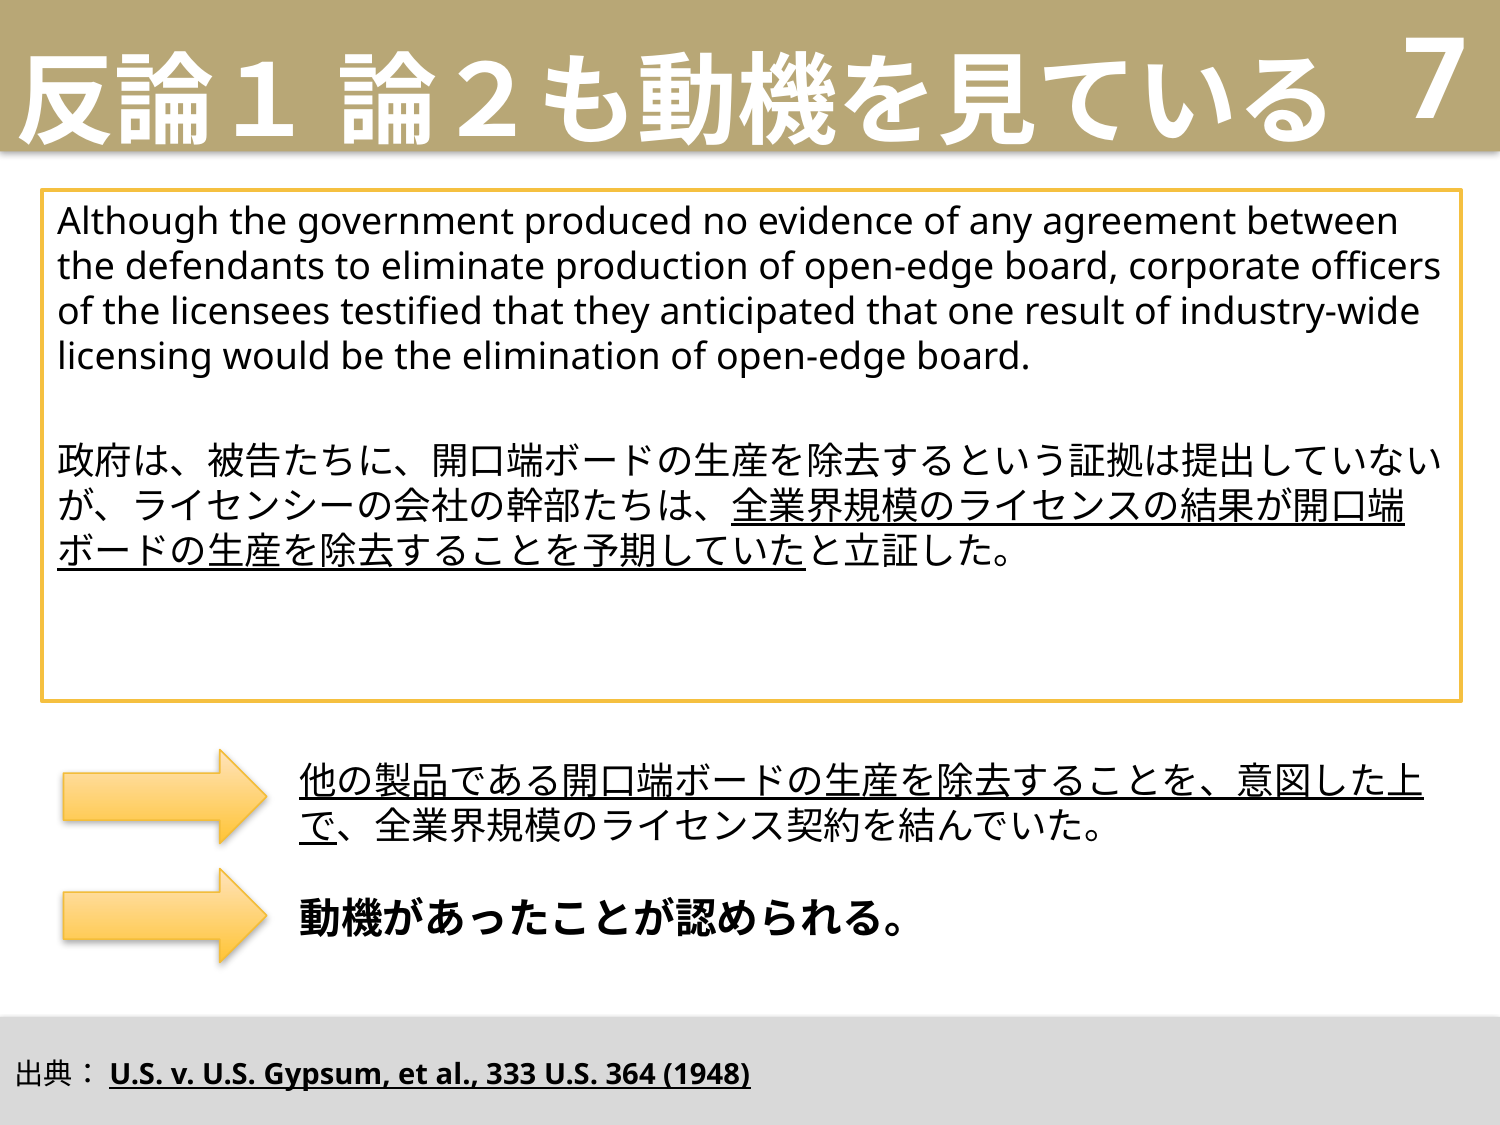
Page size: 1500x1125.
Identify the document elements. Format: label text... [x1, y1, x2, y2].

slide_number 7 [1132, 52, 1483, 113]
title 反論１ 論２も動機を見ている [0, 2, 1500, 190]
list Although the government produced no evidence of any agreement between the defendants to eliminate production of open-edge board, corporate officers of the licensees testified that they anticipated that one result of industry-wide licensing would be the elimination of open-edge board. 政府は、被告たちに、開口端ボードの生産を除去するという証拠は提出していないが、ライセンシーの会社の幹部たちは、全業界規模のライセンスの結果が開口端ボードの生産を除去することを予期していたと立証した。 [40, 188, 1463, 703]
text_box [62, 867, 268, 964]
text_box 他の製品である開口端ボードの生産を除去することを、意図した上で、全業界規模のライセンス契約を結んでいた。 動機があったことが認められる。 [284, 749, 1461, 950]
text_box [62, 748, 268, 845]
text_box 出典：U.S. v. U.S. Gypsum, et al., 333 U.S. 364 (1948) [0, 1016, 1500, 1125]
